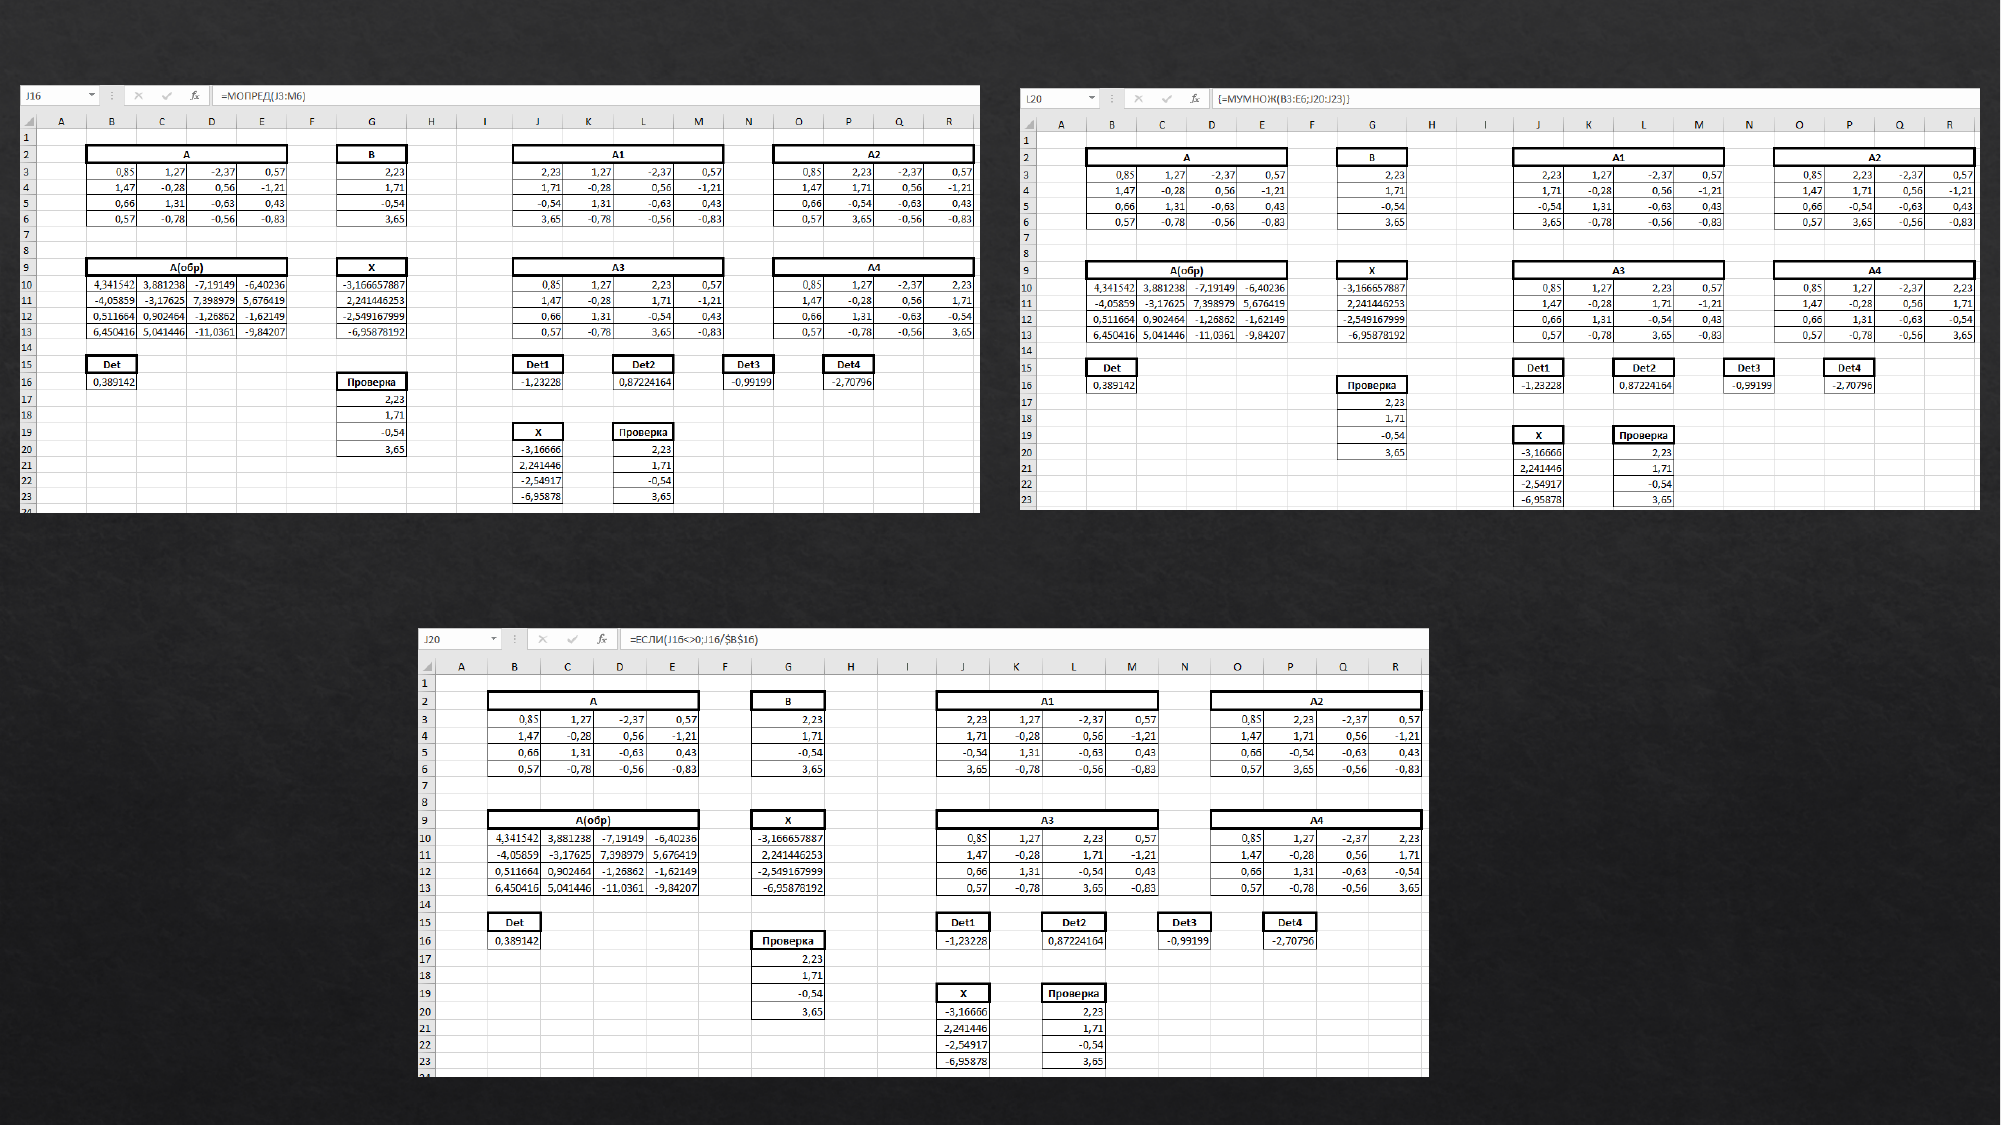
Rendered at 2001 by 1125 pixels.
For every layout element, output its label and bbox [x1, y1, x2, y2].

picture [20, 85, 980, 513]
picture [1020, 88, 1980, 510]
picture [418, 628, 1429, 1077]
